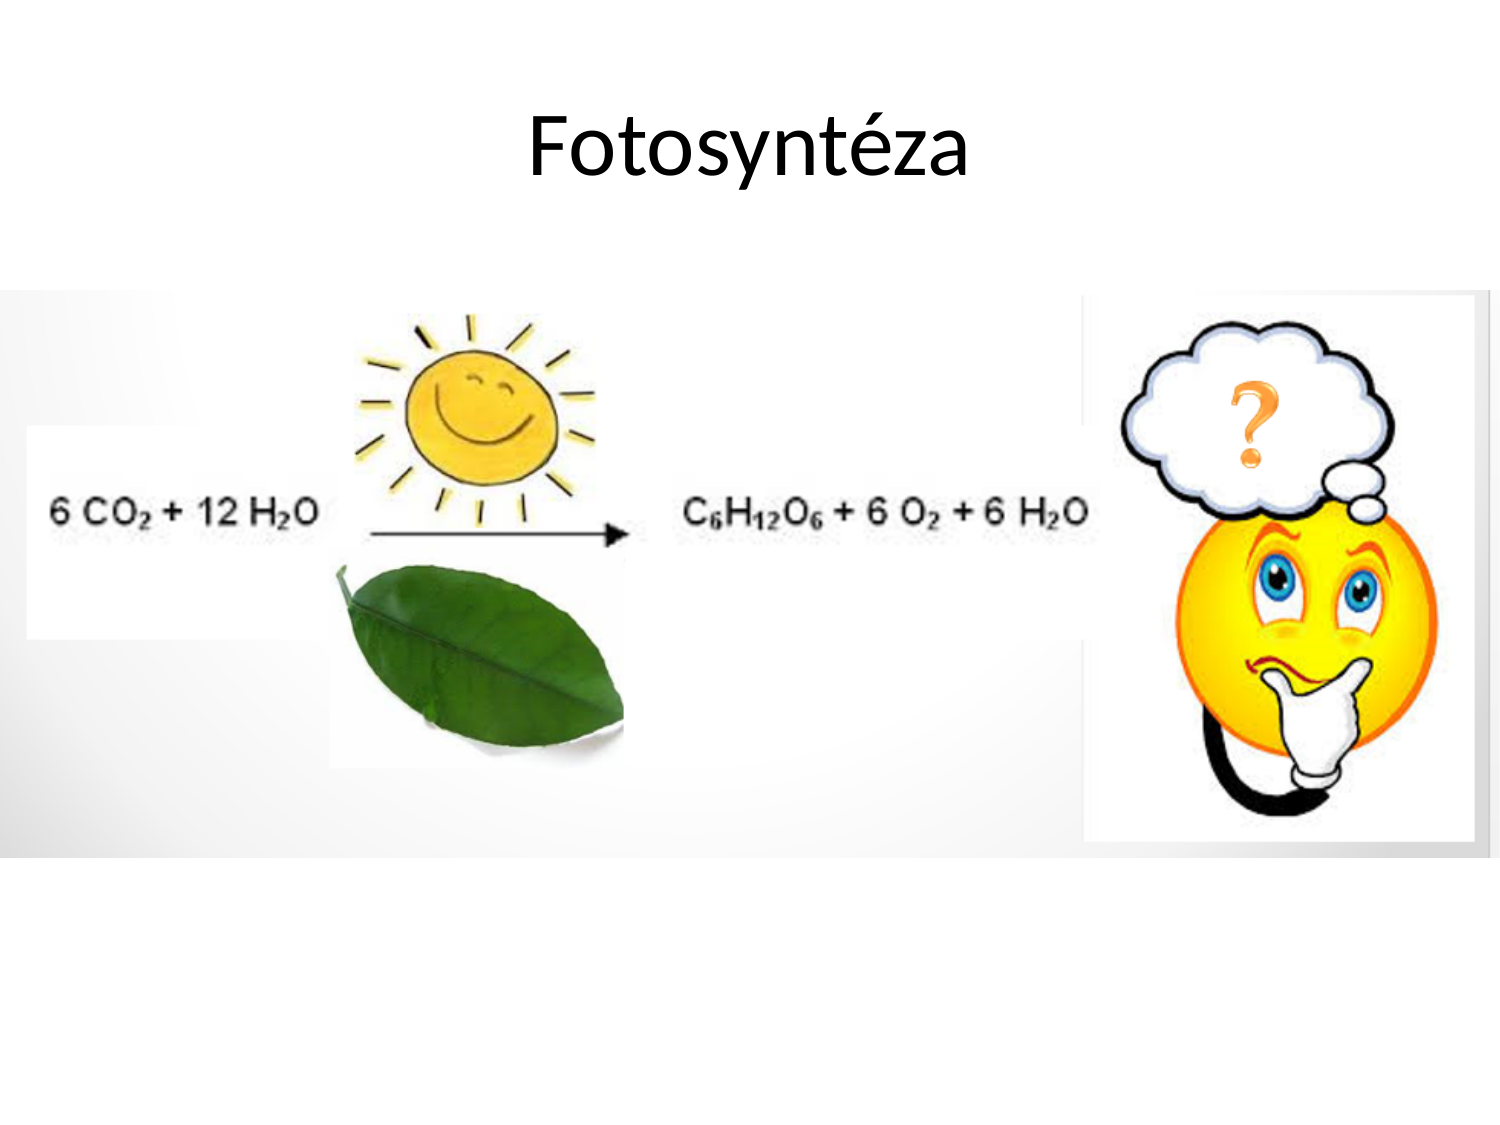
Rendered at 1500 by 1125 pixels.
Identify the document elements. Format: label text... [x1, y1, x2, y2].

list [0, 290, 1500, 858]
title Fotosyntéza [75, 45, 1425, 233]
